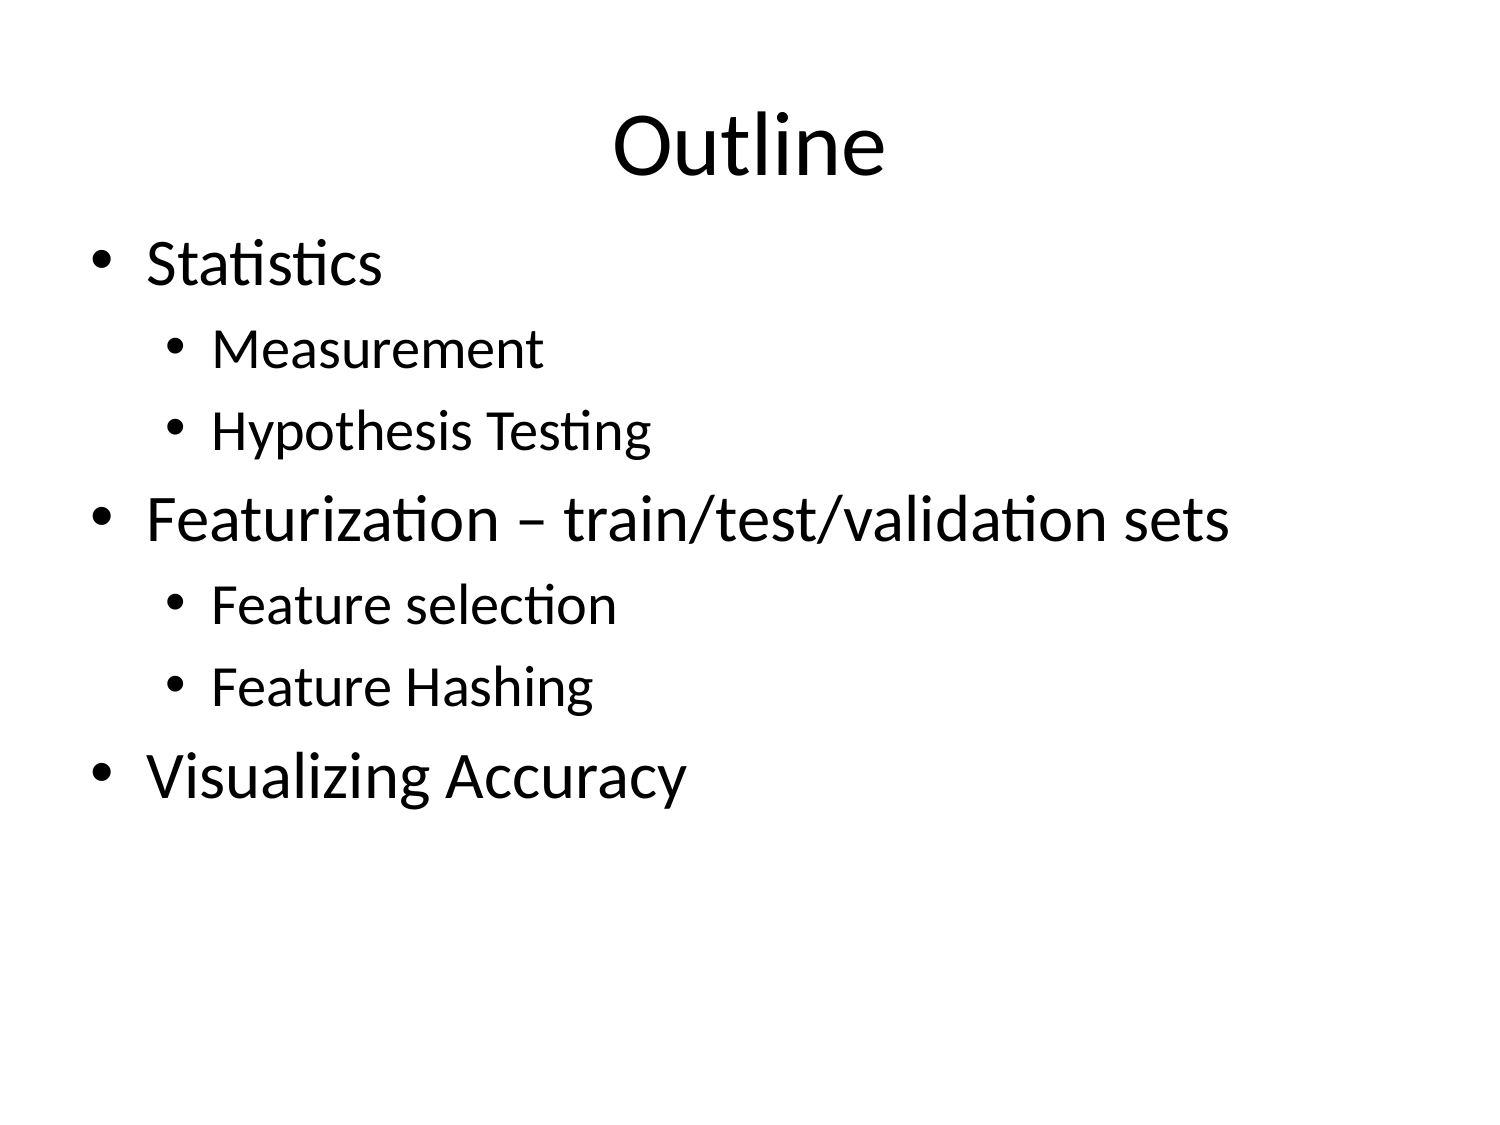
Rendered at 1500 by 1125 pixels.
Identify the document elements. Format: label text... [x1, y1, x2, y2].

list Statistics Measurement Hypothesis Testing Featurization – train/test/validation sets Feature selection Feature Hashing Visualizing Accuracy [75, 211, 1425, 1014]
title Outline [75, 45, 1425, 211]
